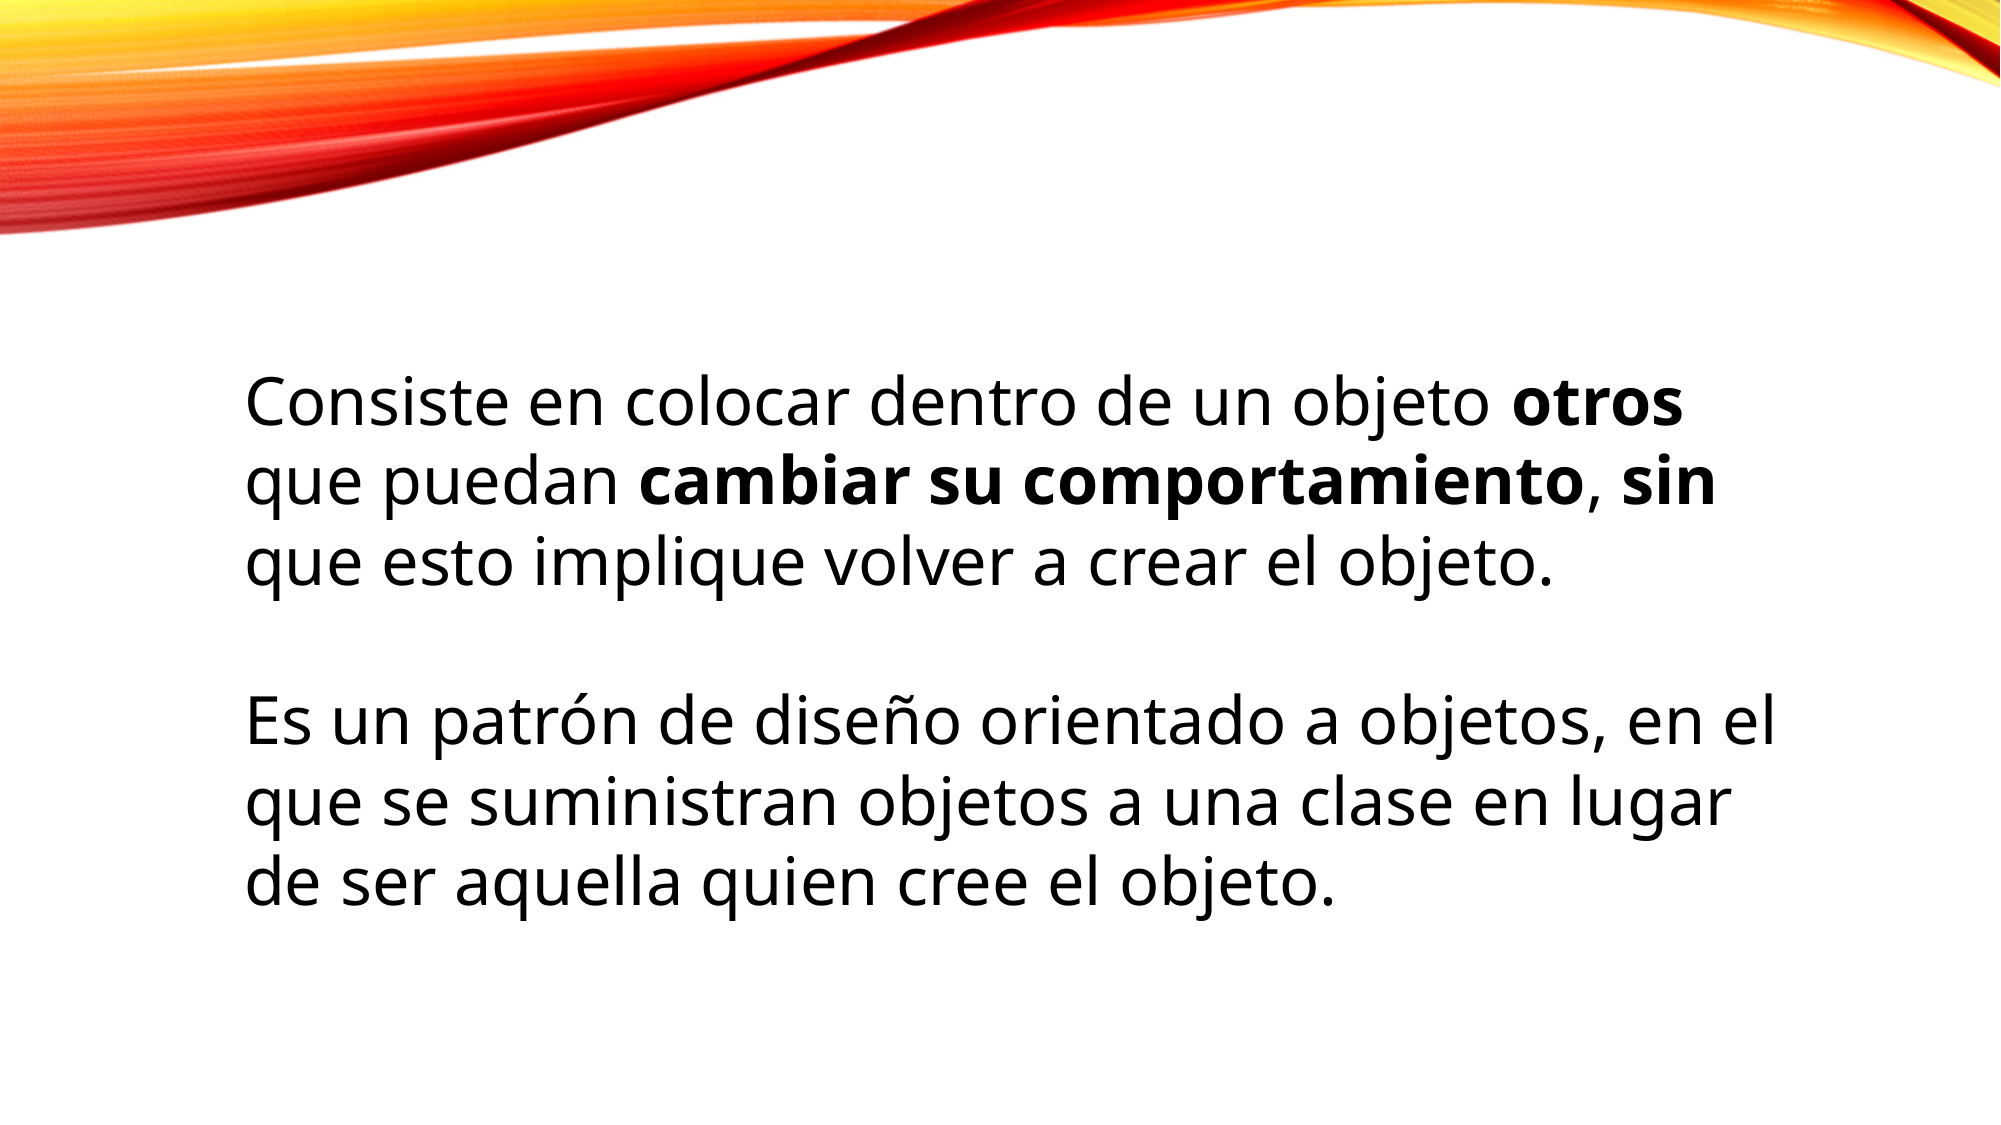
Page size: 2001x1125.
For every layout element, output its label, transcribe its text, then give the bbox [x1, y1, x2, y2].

text_box Consiste en colocar dentro de un objeto otros que puedan cambiar su comportamiento, sin que esto implique volver a crear el objeto. Es un patrón de diseño orientado a objetos, en el que se suministran objetos a una clase en lugar de ser aquella quien cree el objeto. [229, 351, 1835, 926]
picture [0, 0, 2000, 237]
